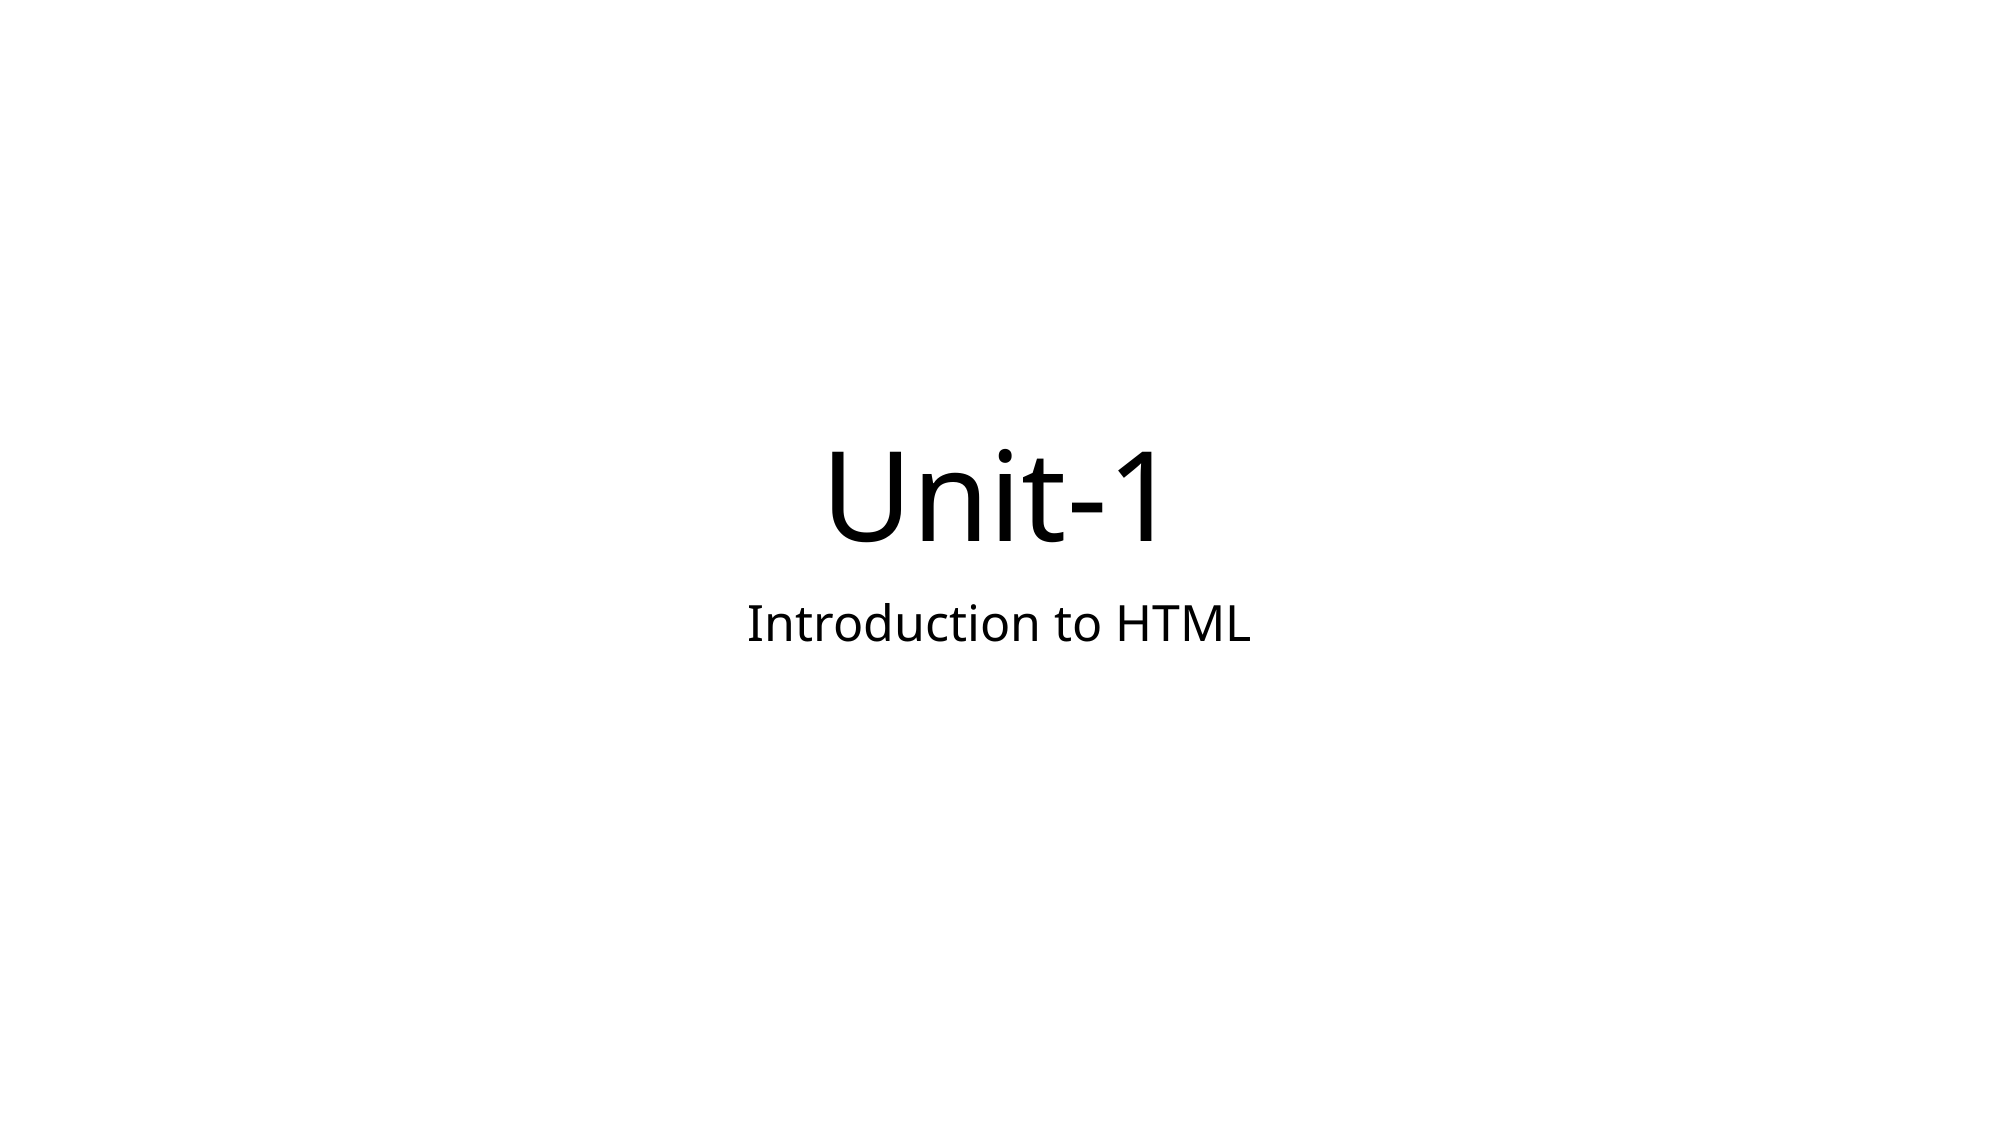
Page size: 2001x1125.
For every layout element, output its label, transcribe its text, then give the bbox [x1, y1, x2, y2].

subtitle Introduction to HTML [249, 590, 1750, 863]
title Unit-1 [249, 184, 1750, 576]
